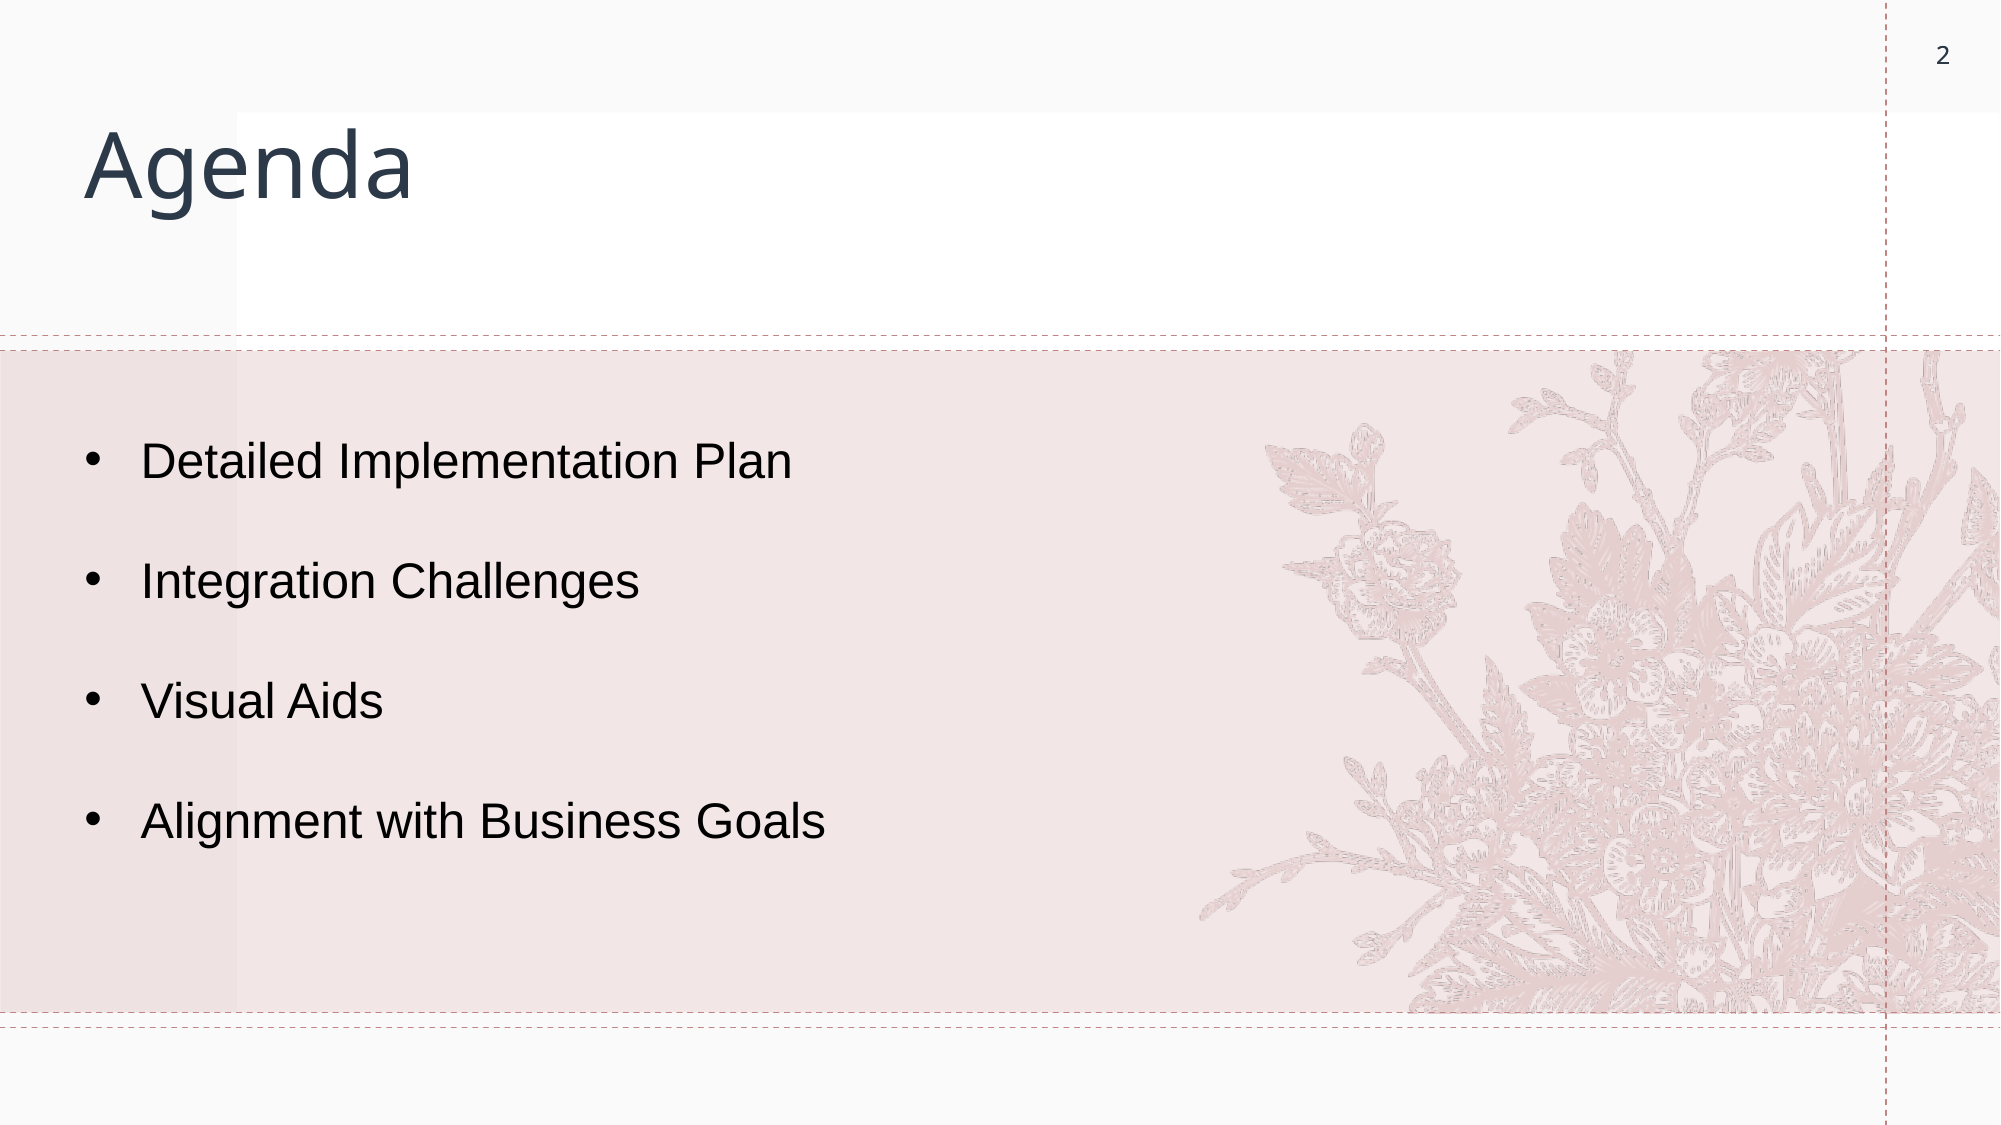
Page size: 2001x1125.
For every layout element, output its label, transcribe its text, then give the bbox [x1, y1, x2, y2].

list Detailed Implementation Plan Integration Challenges Visual Aids Alignment with Business Goals [69, 385, 963, 978]
text_box 2 [1886, 0, 2000, 113]
picture [1142, 351, 2000, 1014]
title Agenda [69, 59, 1838, 278]
